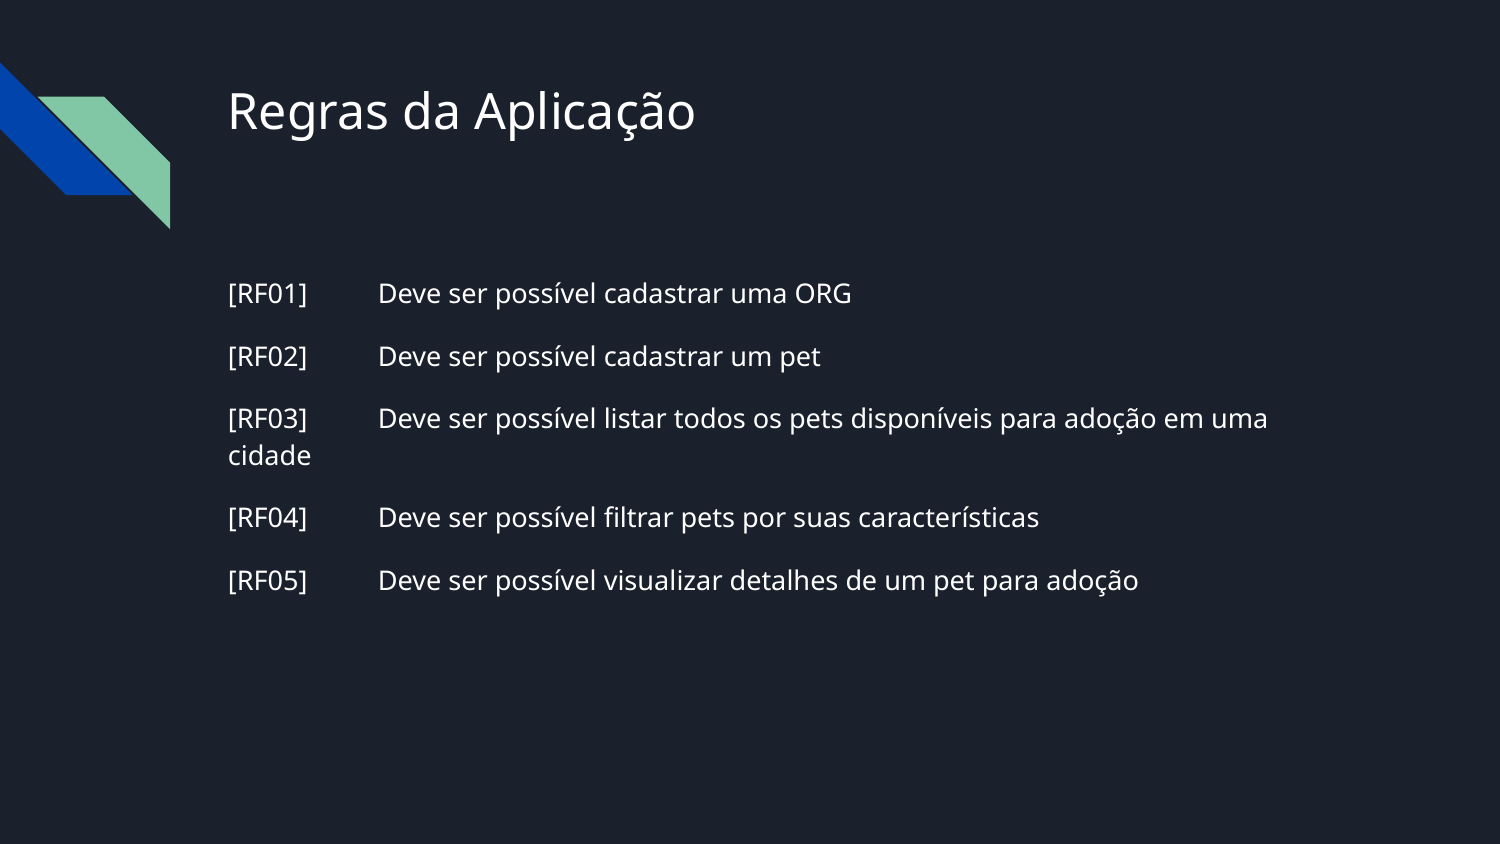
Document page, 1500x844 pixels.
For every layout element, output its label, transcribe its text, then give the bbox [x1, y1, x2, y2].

title Regras da Aplicação [212, 64, 1368, 215]
list [RF01] Deve ser possível cadastrar uma ORG [RF02] Deve ser possível cadastrar um pet [RF03] Deve ser possível listar todos os pets disponíveis para adoção em uma cidade [RF04] Deve ser possível filtrar pets por suas características [RF05] Deve ser possível visualizar detalhes de um pet para adoção [212, 257, 1368, 735]
